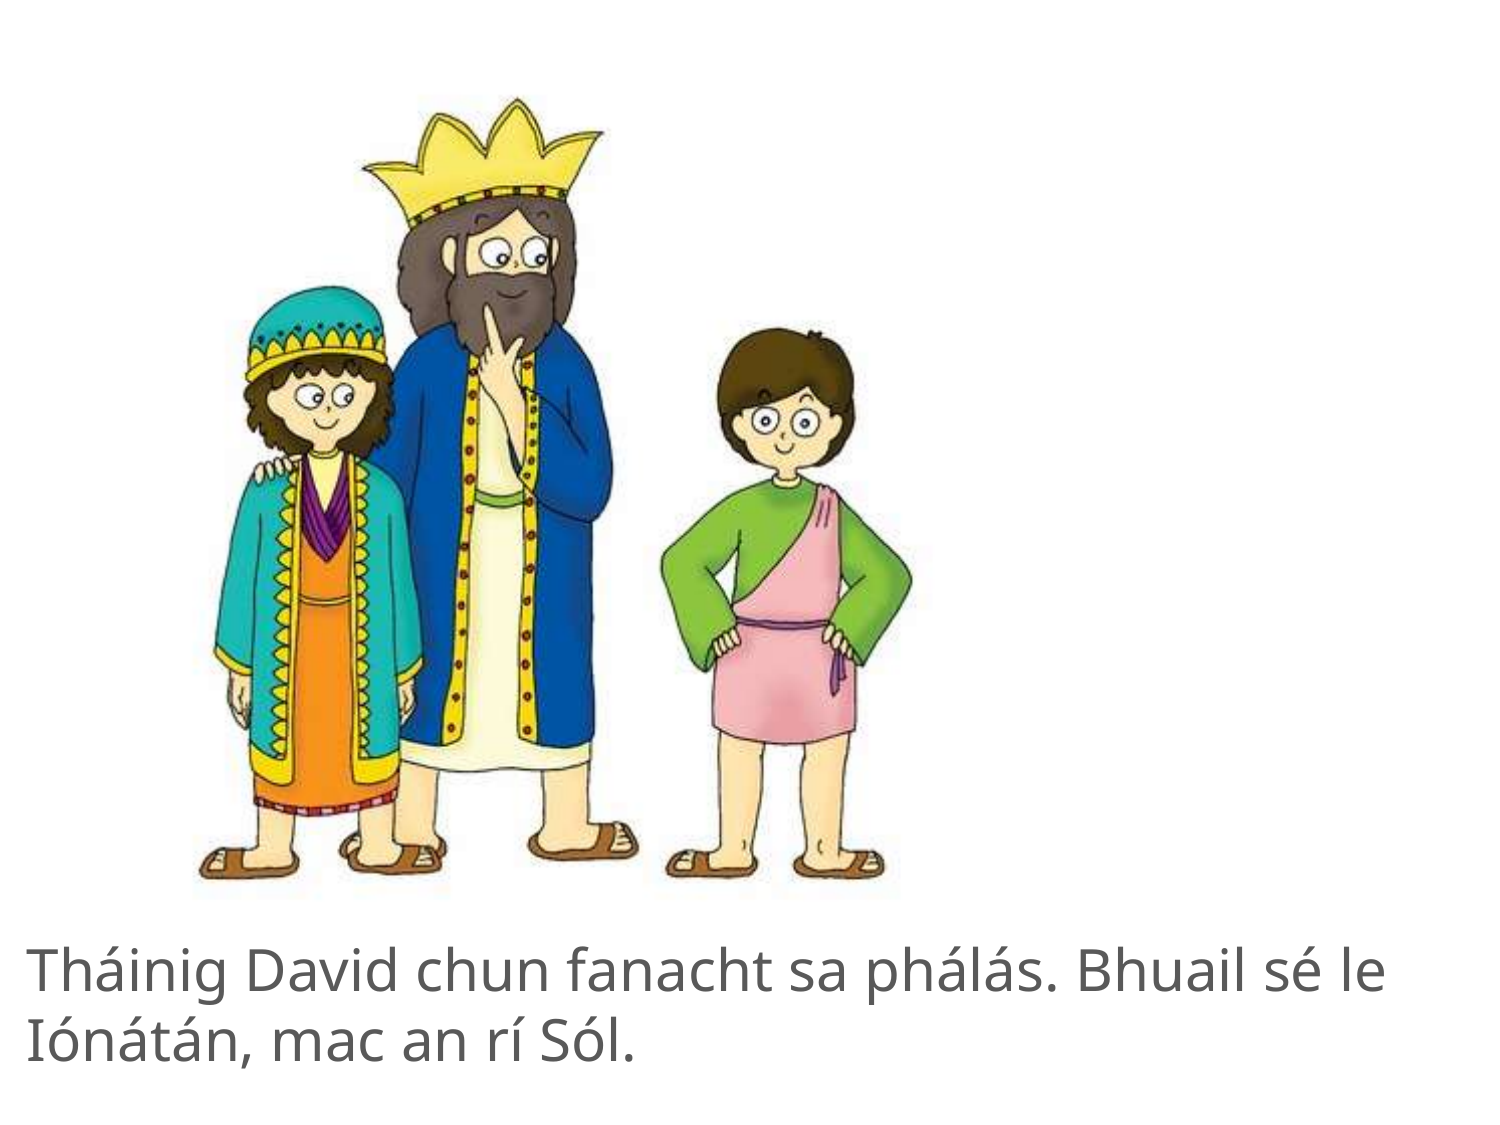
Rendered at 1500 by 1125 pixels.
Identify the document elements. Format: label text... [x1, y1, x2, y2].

text_box Tháinig David chun fanacht sa phálás. Bhuail sé le Iónátán, mac an rí Sól. [11, 925, 1483, 1081]
picture [97, 0, 1403, 926]
